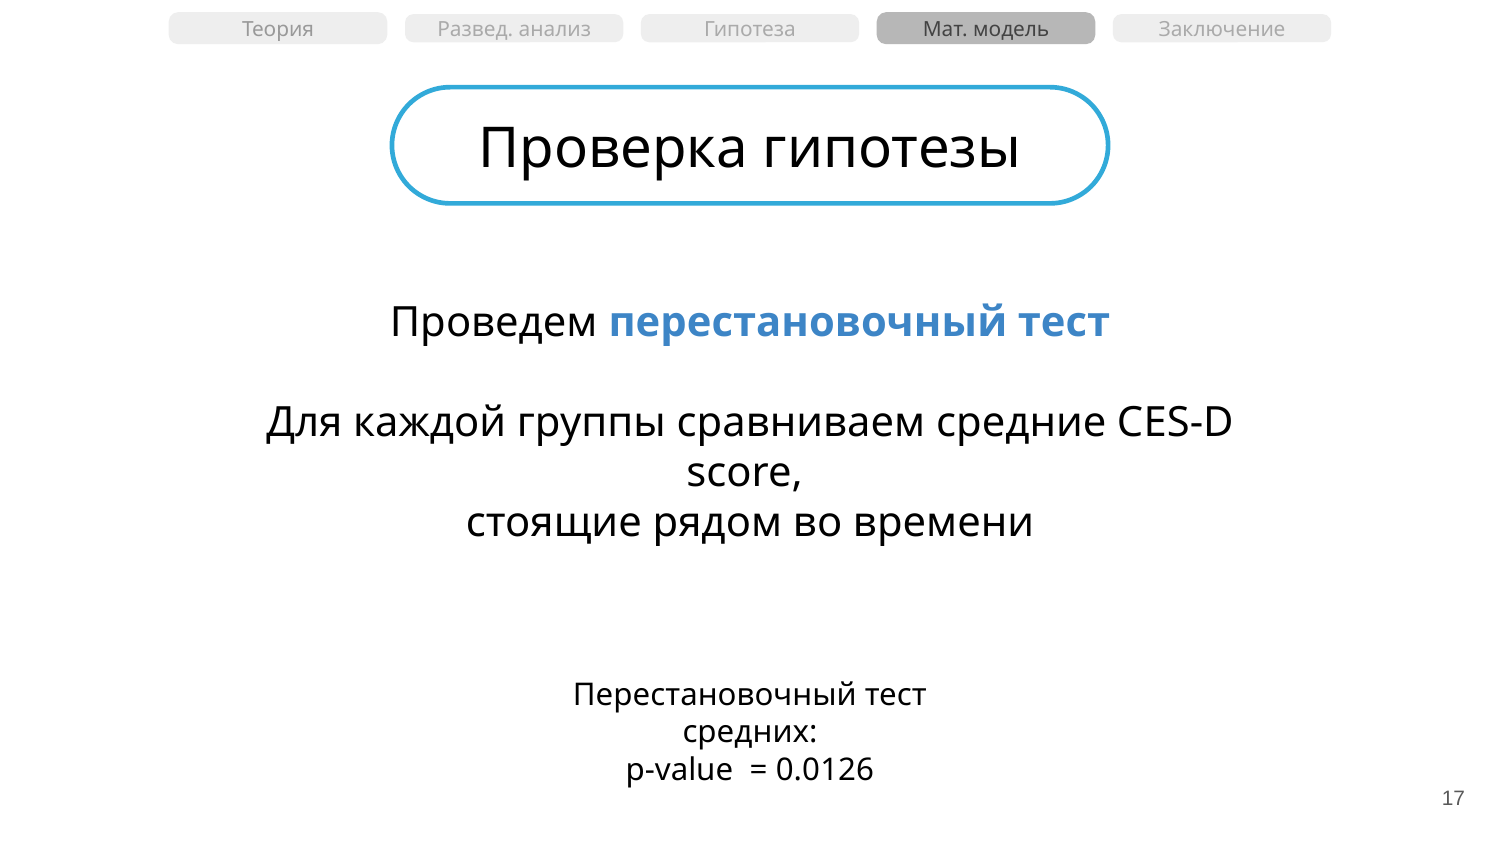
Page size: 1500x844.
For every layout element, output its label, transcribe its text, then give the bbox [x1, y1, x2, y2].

slide_number ‹#› [1389, 764, 1480, 830]
text_box Проведем перестановочный тест Для каждой группы сравниваем средние CES-D score, стоящие рядом во времени [233, 280, 1267, 561]
text_box Мат. модель [876, 12, 1096, 45]
text_box Развед. анализ [405, 14, 624, 43]
text_box Перестановочный тест средних: p-value = 0.0126 [504, 658, 997, 802]
text_box Заключение [1112, 14, 1332, 43]
text_box Теория [168, 12, 388, 45]
text_box Проверка гипотезы [391, 87, 1109, 204]
text_box Гипотеза [640, 14, 860, 43]
